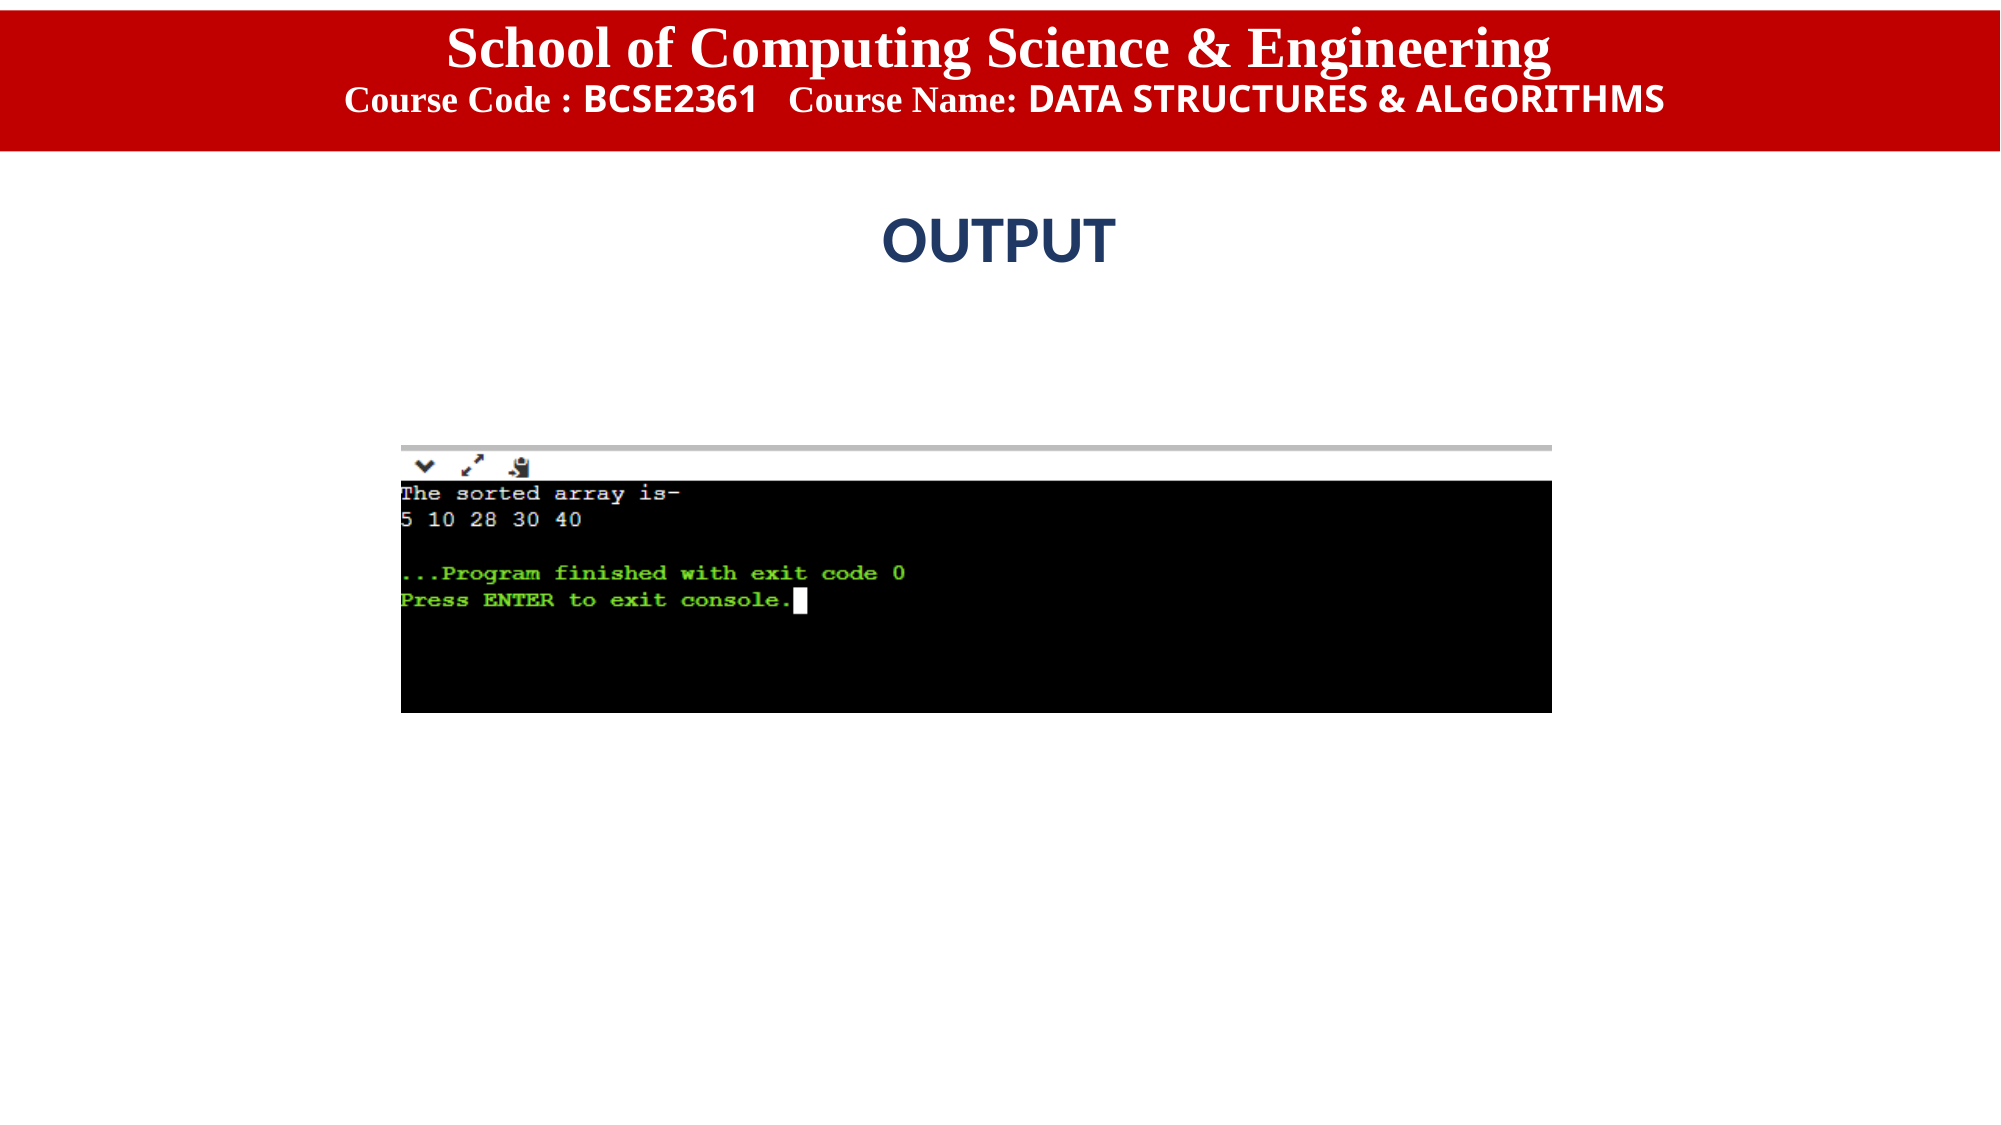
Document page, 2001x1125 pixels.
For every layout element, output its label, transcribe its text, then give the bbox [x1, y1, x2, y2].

text_box School of Computing Science & Engineering Course Code : BCSE2361 Course Name: DATA STRUCTURES & ALGORITHMS [0, 10, 2000, 152]
picture [401, 445, 1552, 713]
text_box OUTPUT [868, 187, 1132, 283]
